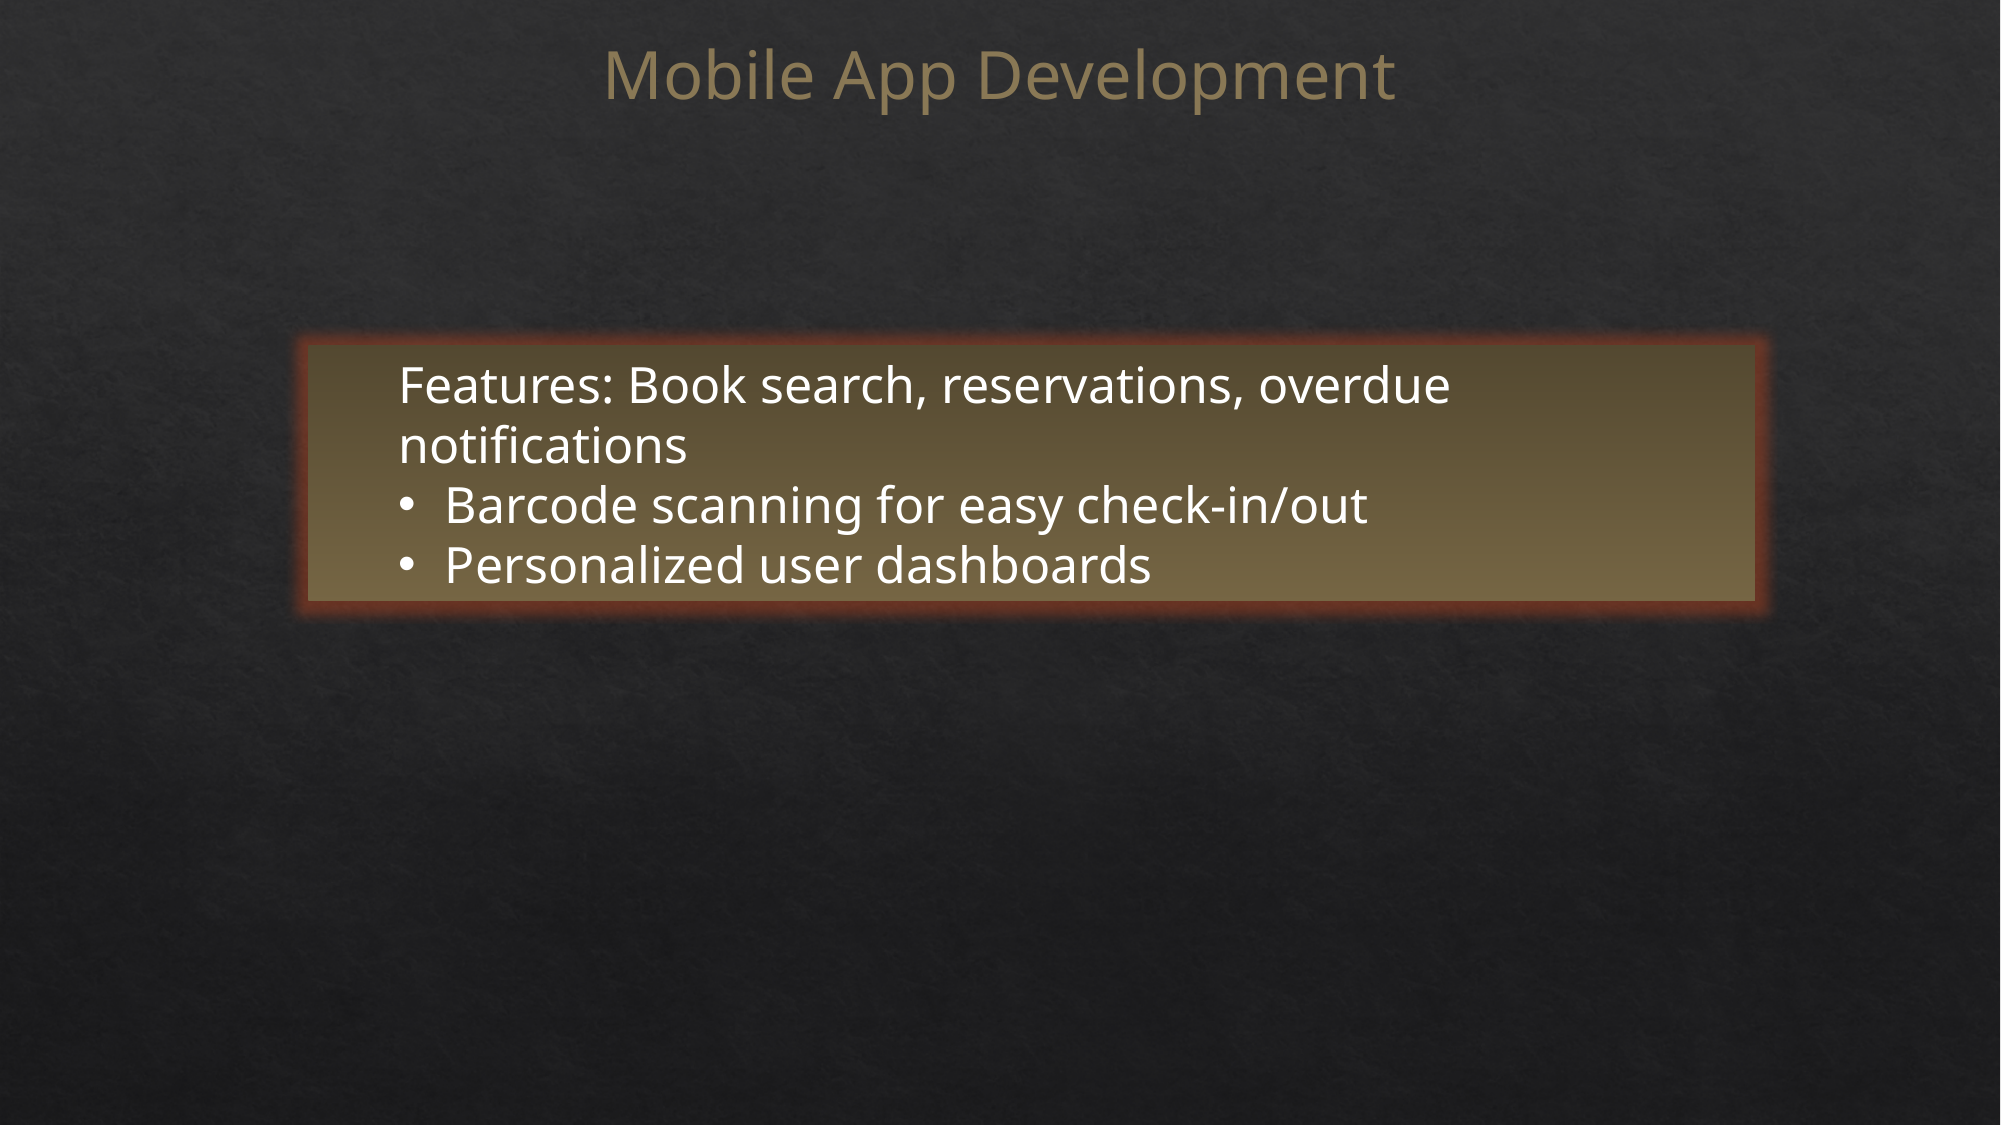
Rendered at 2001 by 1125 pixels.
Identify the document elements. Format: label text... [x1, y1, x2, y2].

text_box Features: Book search, reservations, overdue notifications Barcode scanning for easy check-in/out Personalized user dashboards [308, 345, 1755, 601]
text_box Mobile App Development [500, 25, 1500, 121]
text_box [283, 320, 1730, 790]
